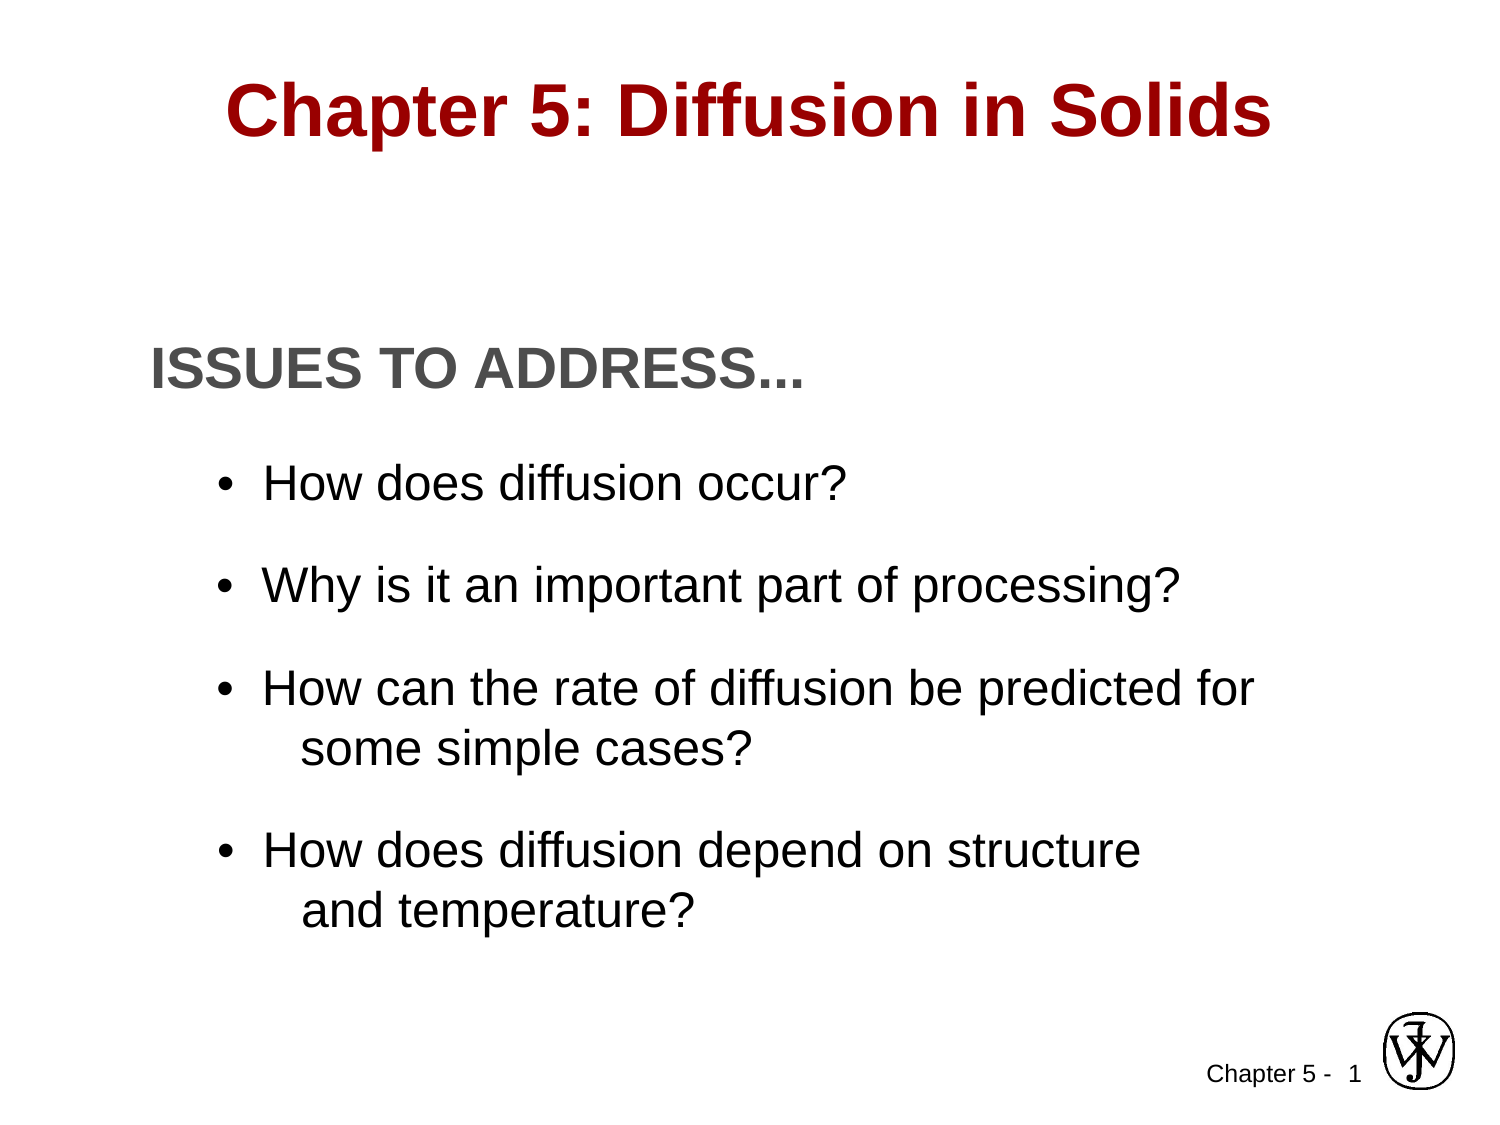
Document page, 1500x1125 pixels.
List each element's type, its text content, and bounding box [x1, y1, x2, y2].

picture [1383, 1012, 1455, 1090]
title Chapter 5: Diffusion in Solids [112, 62, 1388, 150]
text_box • How can the rate of diffusion be predicted for some simple cases? [216, 655, 1257, 776]
text_box ISSUES TO ADDRESS... [149, 329, 807, 400]
text_box • How does diffusion depend on structure and temperature? [217, 817, 1143, 938]
text_box • How does diffusion occur? [216, 449, 848, 510]
text_box • Why is it an important part of processing? [216, 552, 1182, 613]
slide_number 1 [1258, 1050, 1453, 1110]
